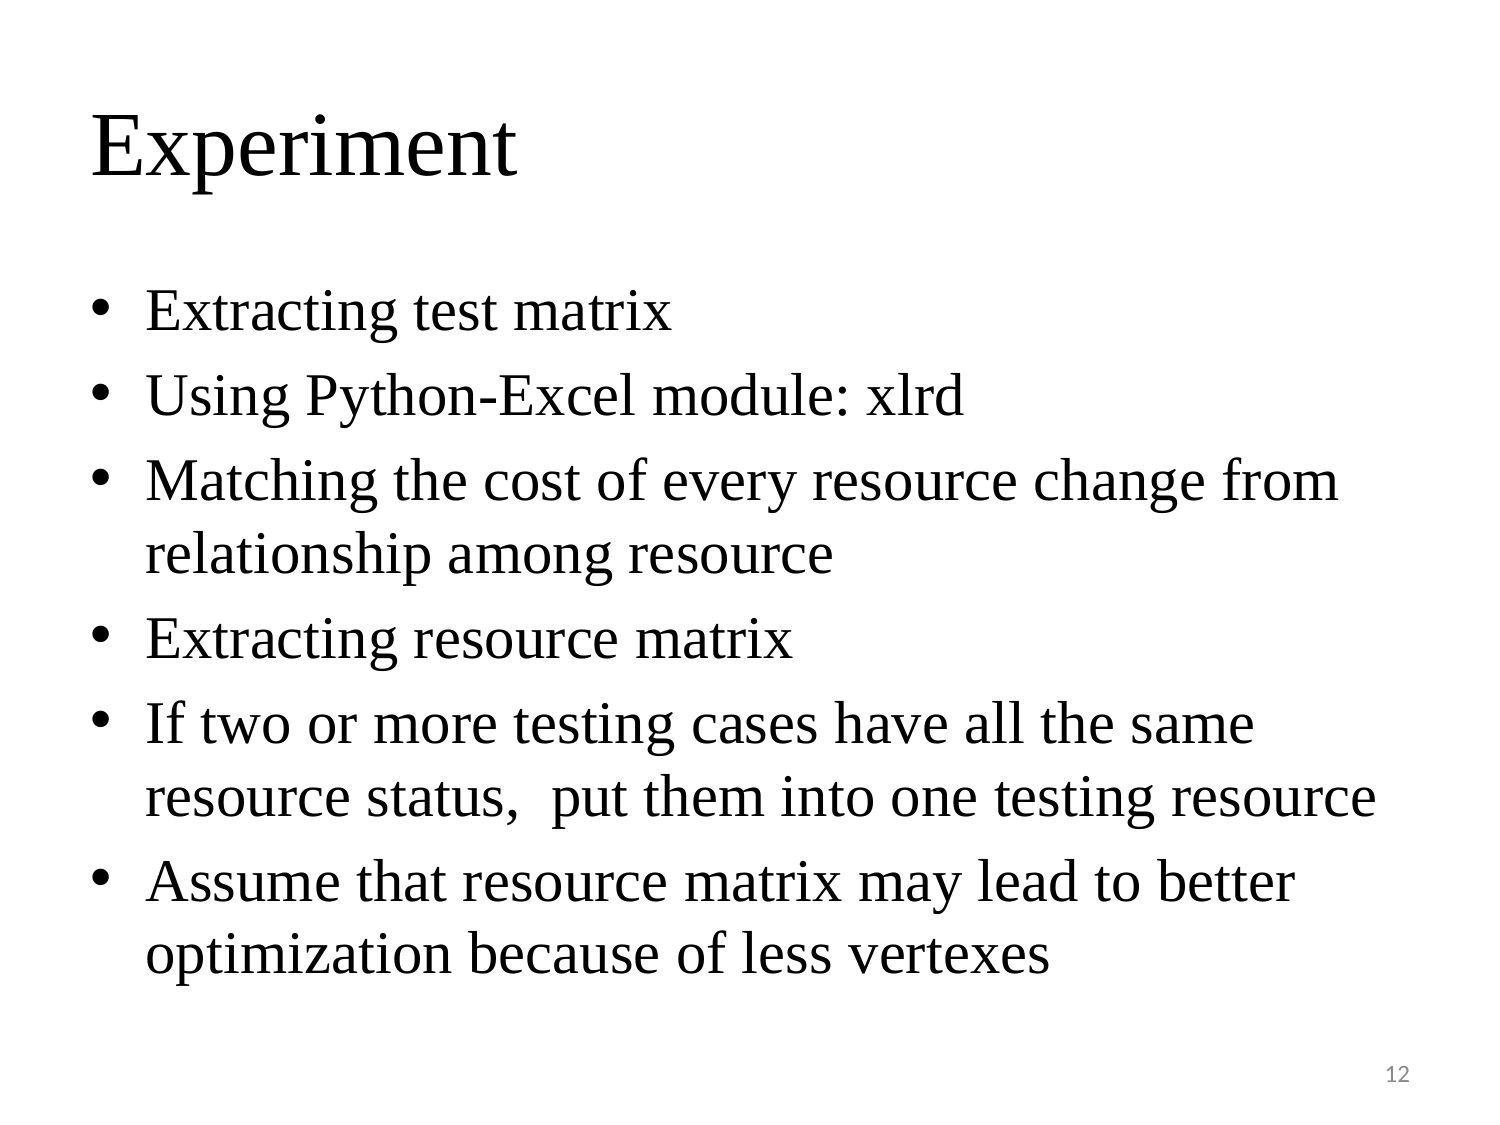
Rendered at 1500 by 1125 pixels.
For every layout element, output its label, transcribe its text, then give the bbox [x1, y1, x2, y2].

title Experiment [75, 45, 1425, 233]
slide_number 12 [1074, 1042, 1425, 1103]
list Extracting test matrix Using Python-Excel module: xlrd Matching the cost of every resource change from relationship among resource Extracting resource matrix If two or more testing cases have all the same resource status, put them into one testing resource Assume that resource matrix may lead to better optimization because of less vertexes [75, 262, 1425, 1005]
